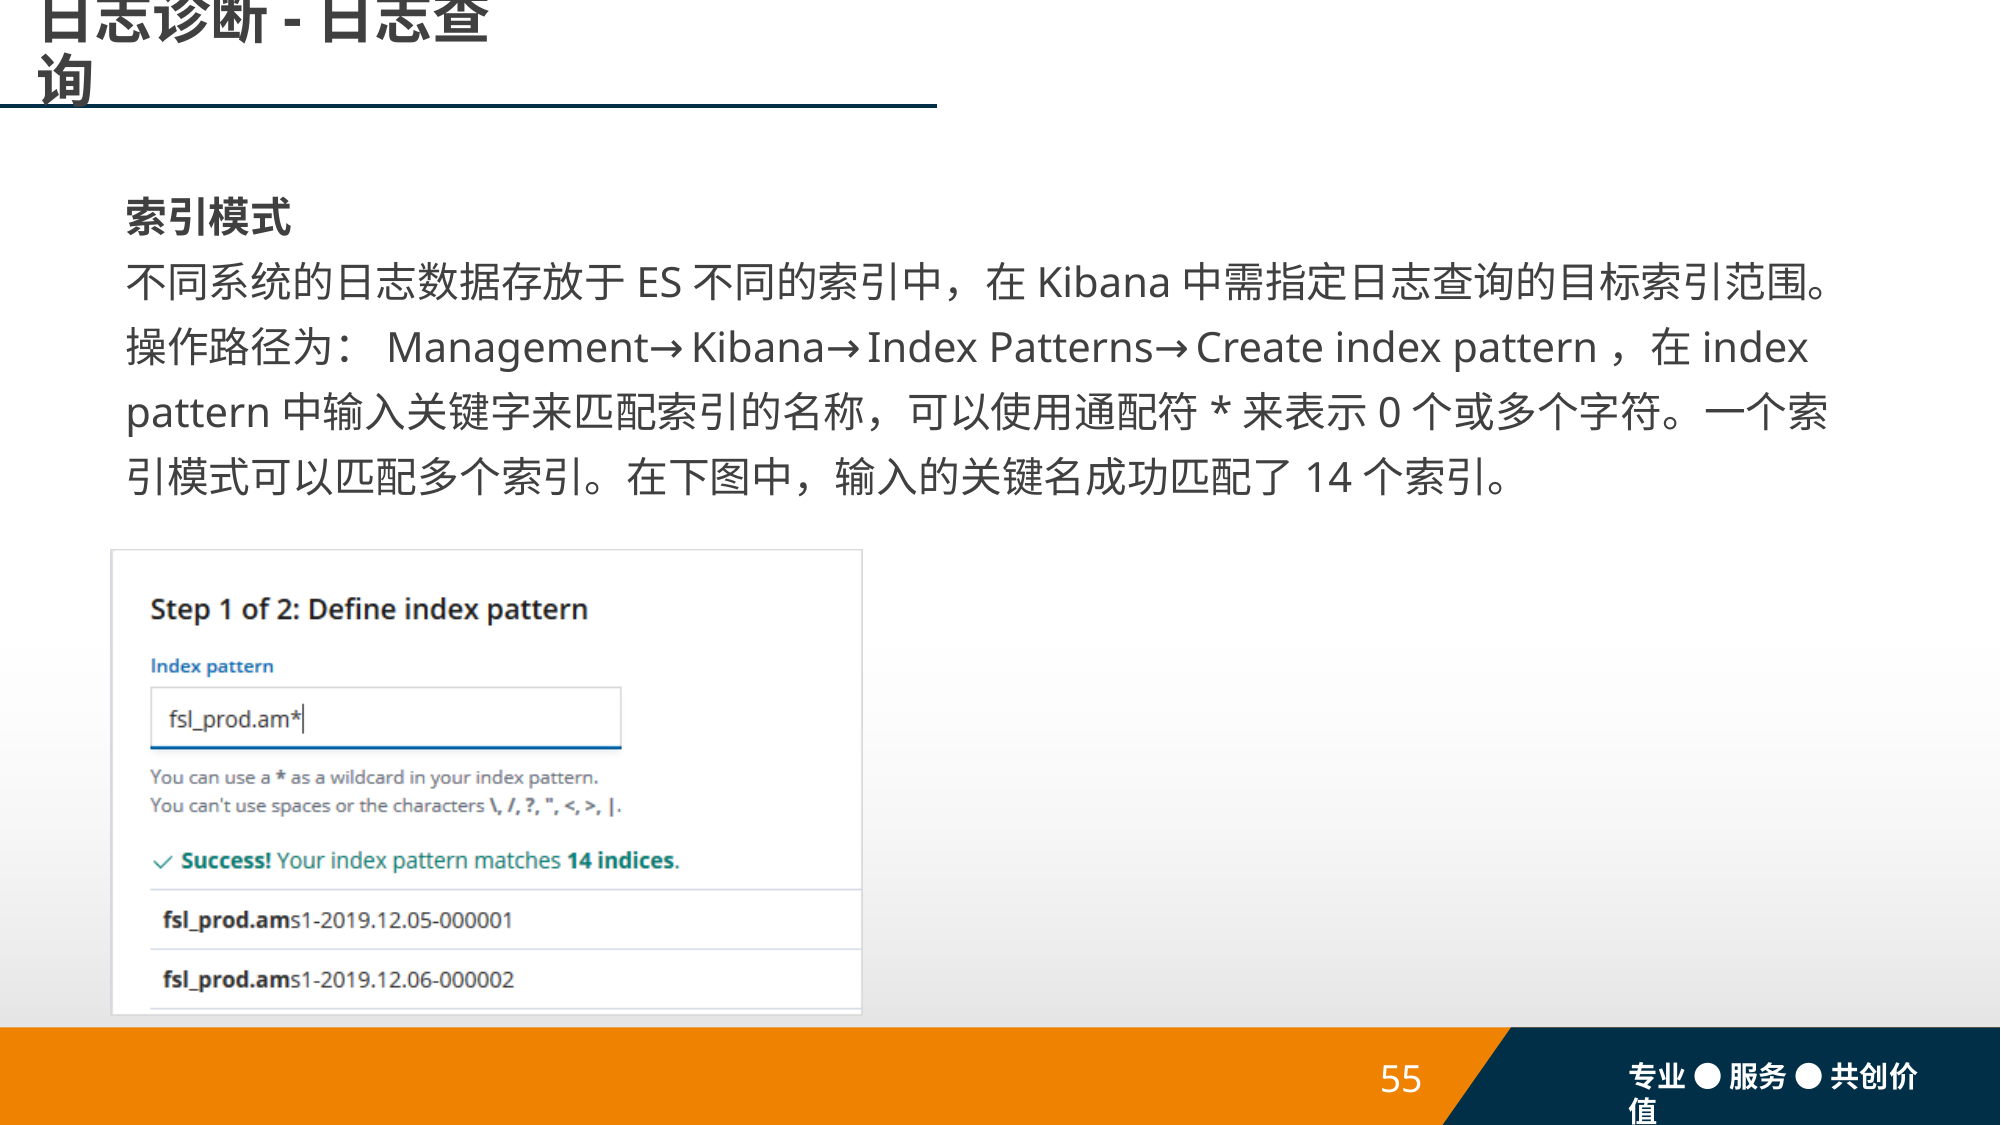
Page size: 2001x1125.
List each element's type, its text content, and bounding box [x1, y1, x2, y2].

picture [110, 549, 863, 1016]
title 日志诊断-日志查询 [23, 13, 545, 90]
subtitle 索引模式 不同系统的日志数据存放于ES不同的索引中，在Kibana中需指定日志查询的目标索引范围。操作路径为：Management→Kibana→Index Patterns→Create index pattern，在index pattern中输入关键字来匹配索引的名称，可以使用通配符*来表示0个或多个字符。一个索引模式可以匹配多个索引。在下图中，输入的关键名成功匹配了14个索引。 [110, 168, 1886, 533]
